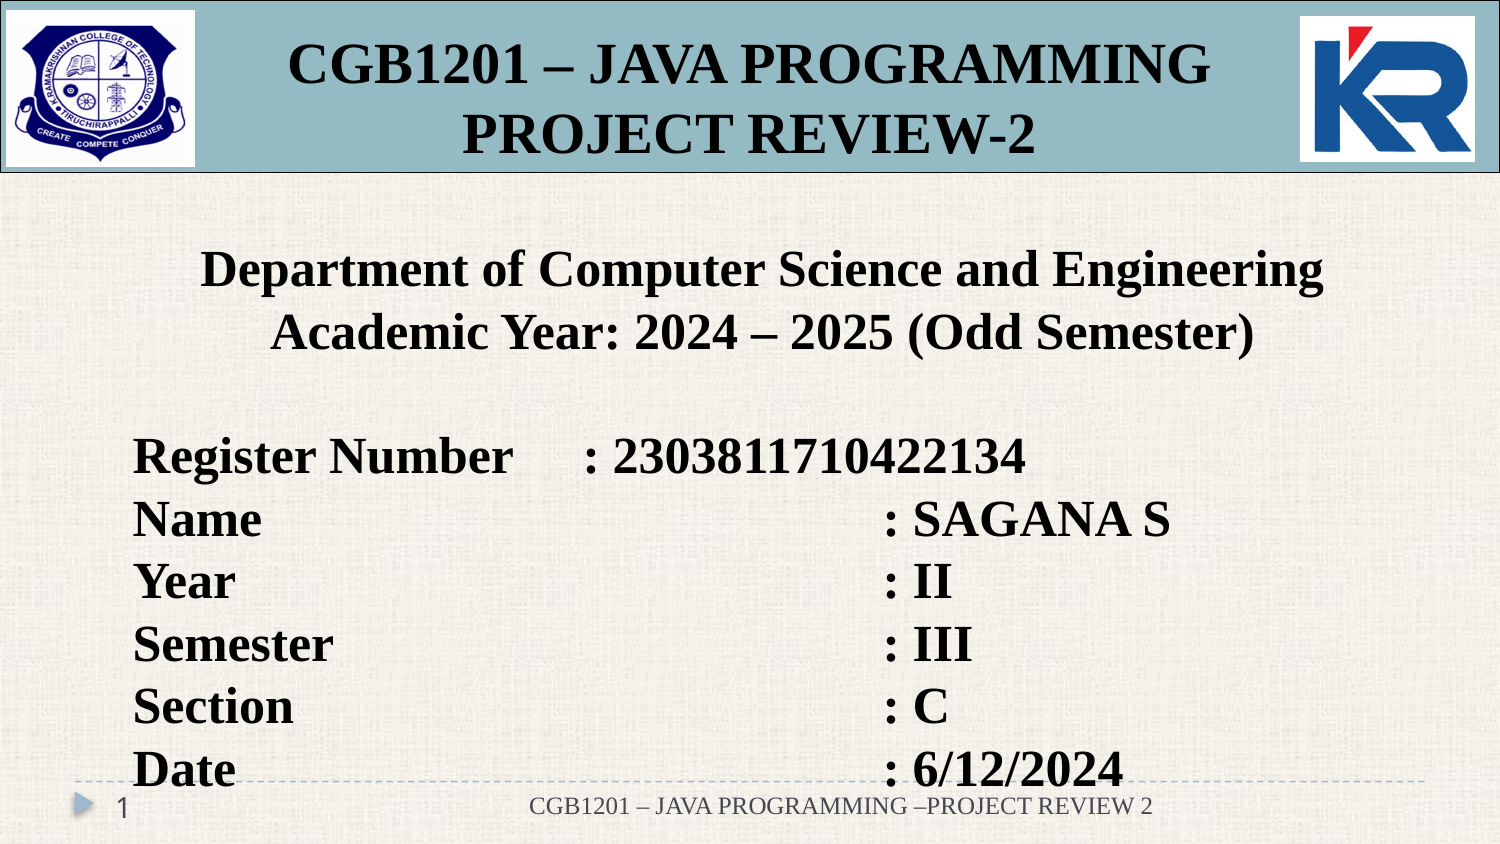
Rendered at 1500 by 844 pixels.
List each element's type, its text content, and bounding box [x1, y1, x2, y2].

title CGB1201 – JAVA PROGRAMMING PROJECT REVIEW-2 [0, 0, 1500, 173]
picture [1299, 16, 1476, 162]
text_box Department of Computer Science and Engineering Academic Year: 2024 – 2025 (Odd Semester) Register Number : 2303811710422134 Name : SAGANA S Year : II Semester : III Section : C Date : 6/12/2024 [124, 184, 1400, 797]
picture [6, 10, 195, 167]
slide_number 1 [100, 782, 426, 827]
footer CGB1201 – JAVA PROGRAMMING –PROJECT REVIEW 2 [512, 782, 1175, 844]
